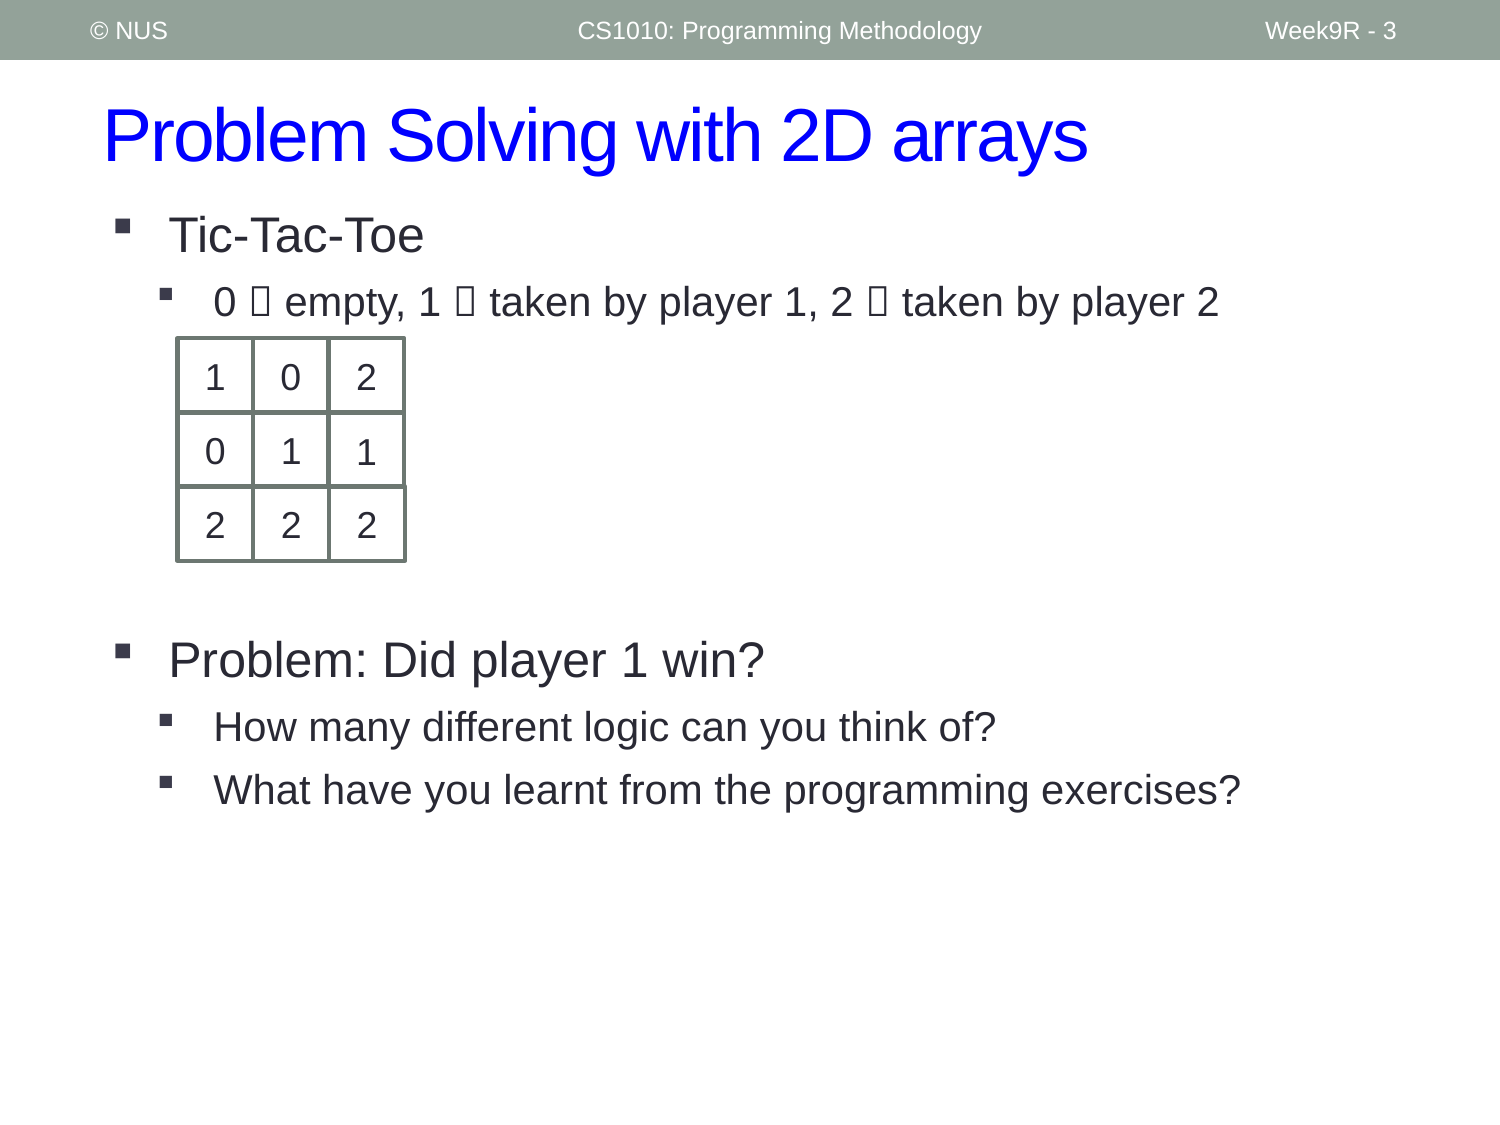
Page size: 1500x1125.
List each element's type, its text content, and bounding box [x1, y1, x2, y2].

text_box 1 [251, 414, 326, 484]
slide_number © NUS [75, 3, 550, 57]
text_box 0 [251, 336, 326, 414]
text_box 1 [326, 411, 406, 489]
list Tic-Tac-Toe 0  empty, 1  taken by player 1, 2  taken by player 2 Problem: Did player 1 win? How many different logic can you think of? What have you learnt from the programming exercises? [96, 200, 1457, 1101]
text_box 1 [175, 336, 251, 410]
slide_number Week9R - 3 [1250, 3, 1425, 57]
text_box 2 [175, 484, 251, 563]
text_box 2 [326, 336, 406, 411]
text_box 2 [251, 484, 327, 563]
text_box 2 [327, 484, 407, 563]
footer CS1010: Programming Methodology [562, 3, 1238, 57]
title Problem Solving with 2D arrays [87, 62, 1463, 200]
text_box 0 [175, 410, 251, 484]
